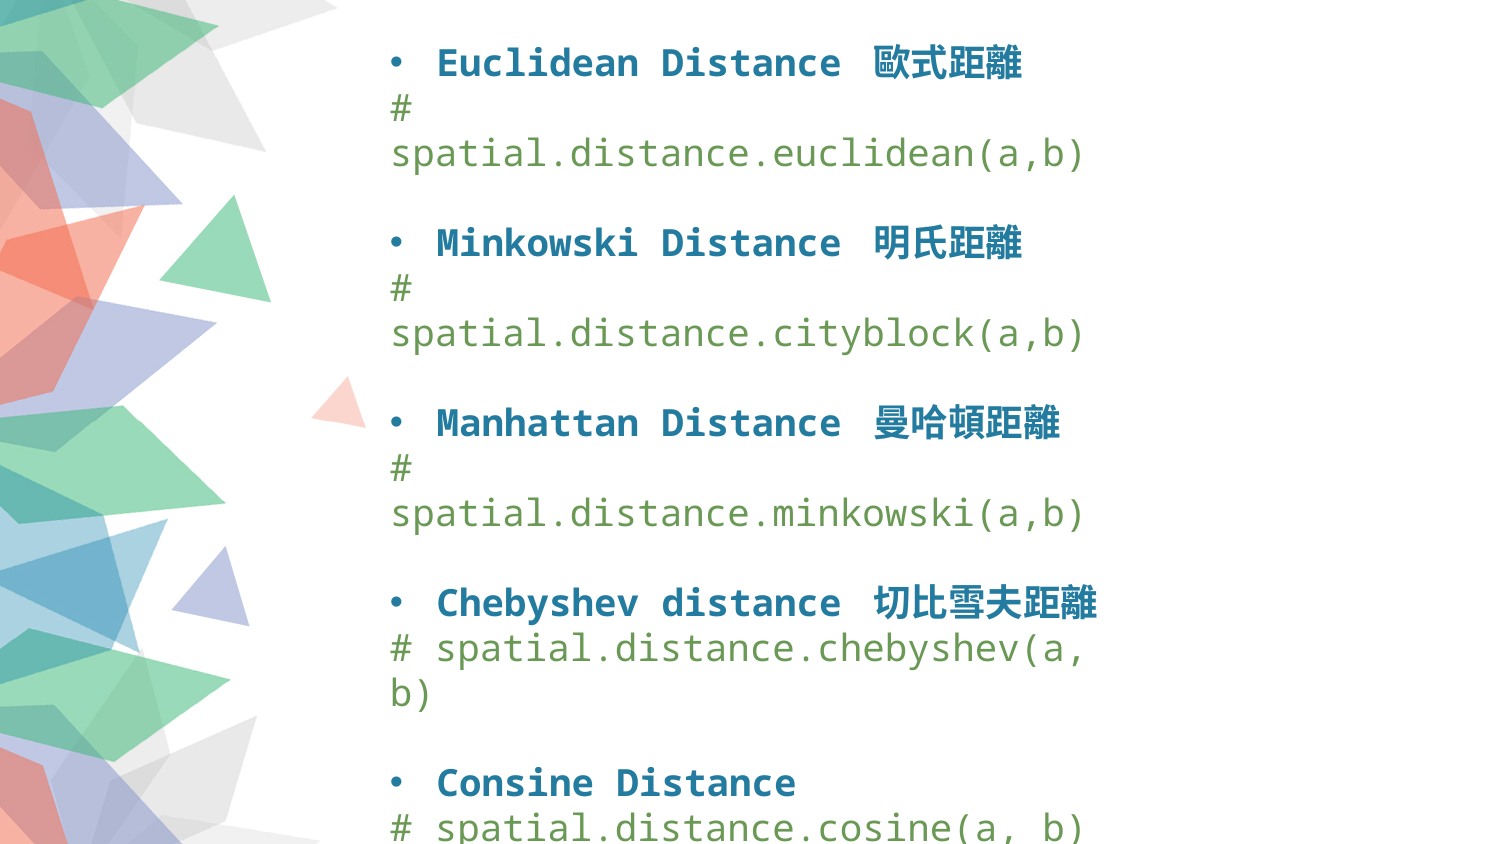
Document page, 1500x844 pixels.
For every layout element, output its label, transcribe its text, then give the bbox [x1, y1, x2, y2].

picture [0, 0, 1500, 844]
text_box Euclidean Distance 歐式距離 # spatial.distance.euclidean(a,b) Minkowski Distance 明氏距離 # spatial.distance.cityblock(a,b) Manhattan Distance 曼哈頓距離 # spatial.distance.minkowski(a,b) Chebyshev distance 切比雪夫距離 # spatial.distance.chebyshev(a, b) Consine Distance # spatial.distance.cosine(a, b) Jaccard Distance 雅卡爾指數 # spatial.distance.jaccard(a, b) [374, 32, 1125, 844]
